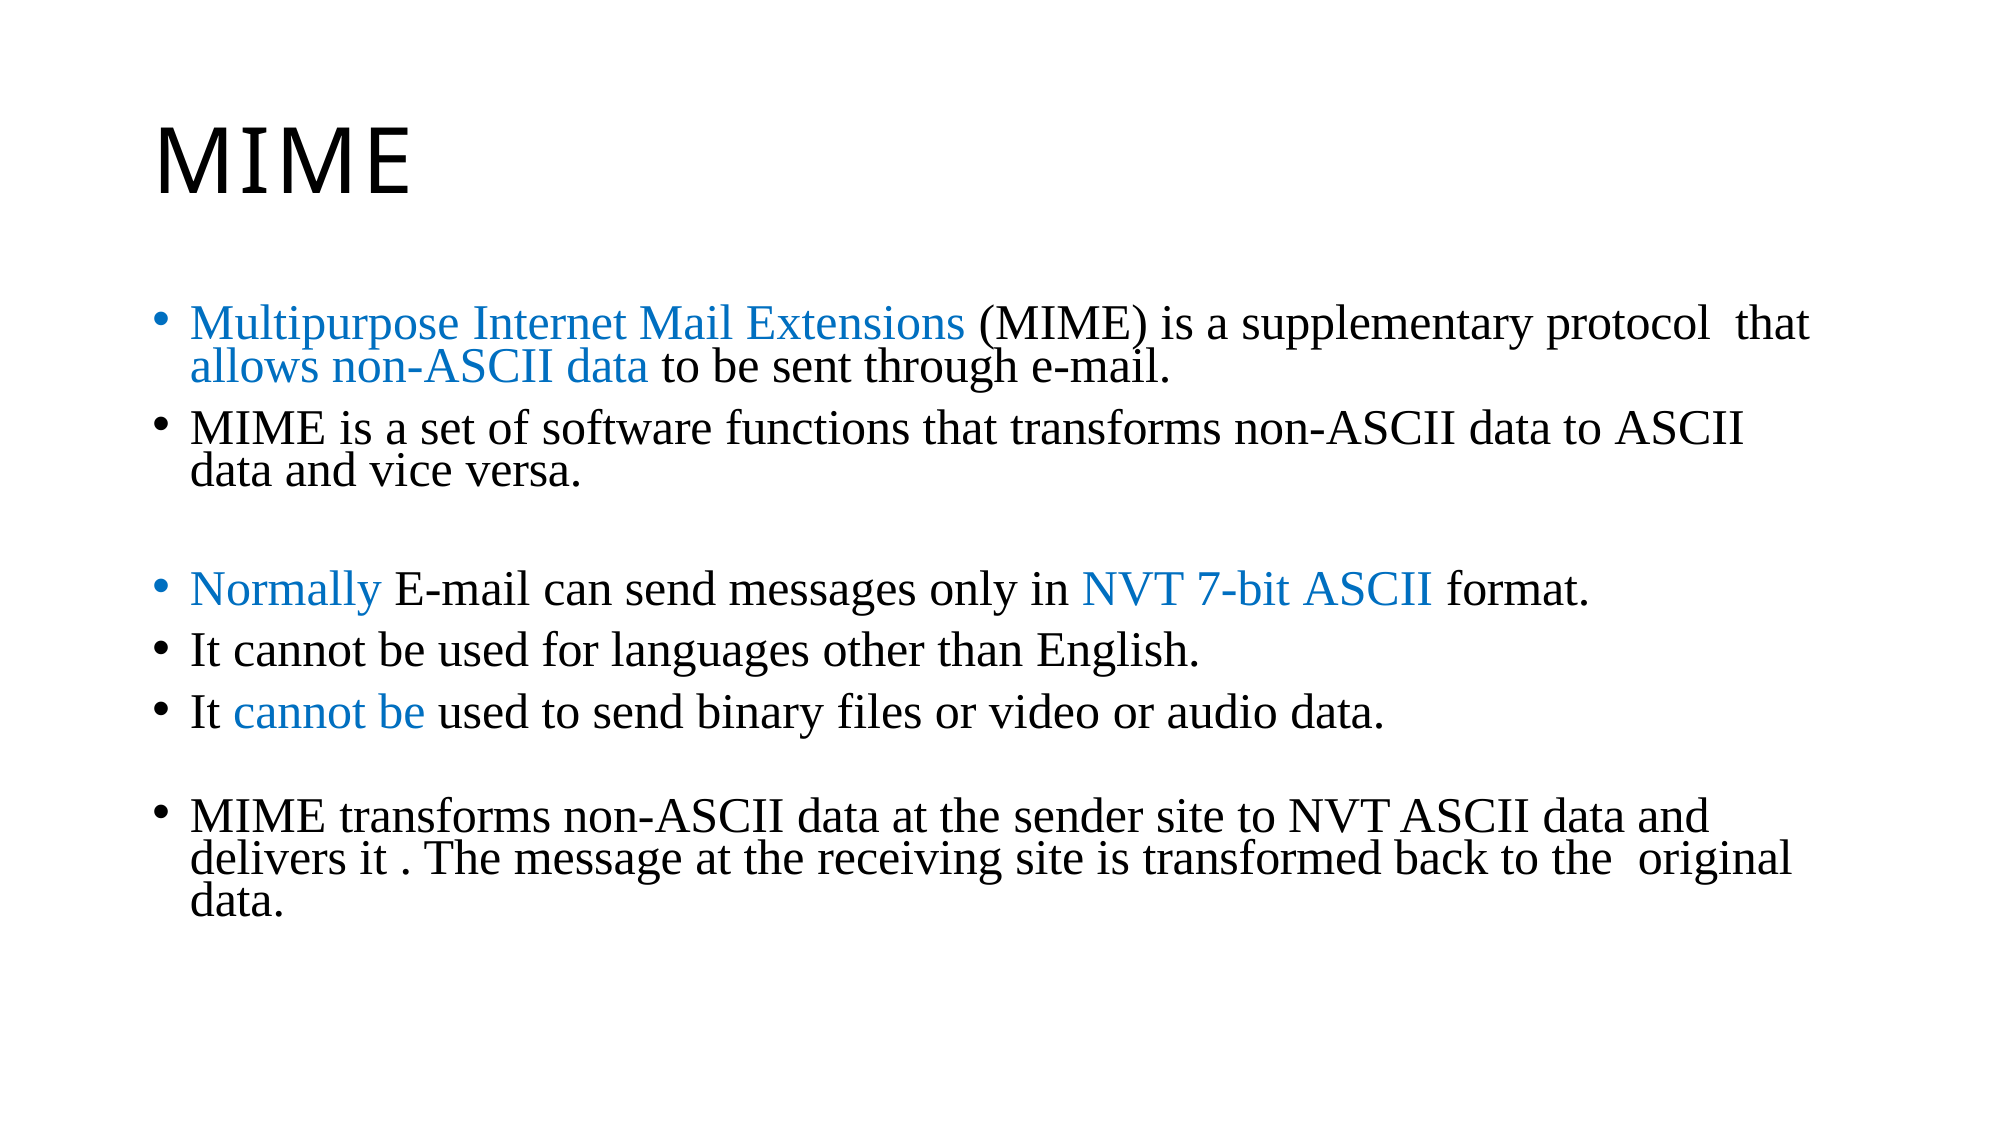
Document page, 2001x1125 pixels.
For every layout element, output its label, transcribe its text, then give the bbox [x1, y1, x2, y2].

text_box Multipurpose Internet Mail Extensions (MIME) is a supplementary protocol that allows non-ASCII data to be sent through e-mail. MIME is a set of software functions that transforms non-ASCII data to ASCII data and vice versa. Normally E-mail can send messages only in NVT 7-bit ASCII format. It cannot be used for languages other than English. It cannot be used to send binary files or video or audio data. MIME transforms non-ASCII data at the sender site to NVT ASCII data and delivers it . The message at the receiving site is transformed back to the original data. [150, 284, 1841, 925]
title MIME [150, 100, 775, 284]
